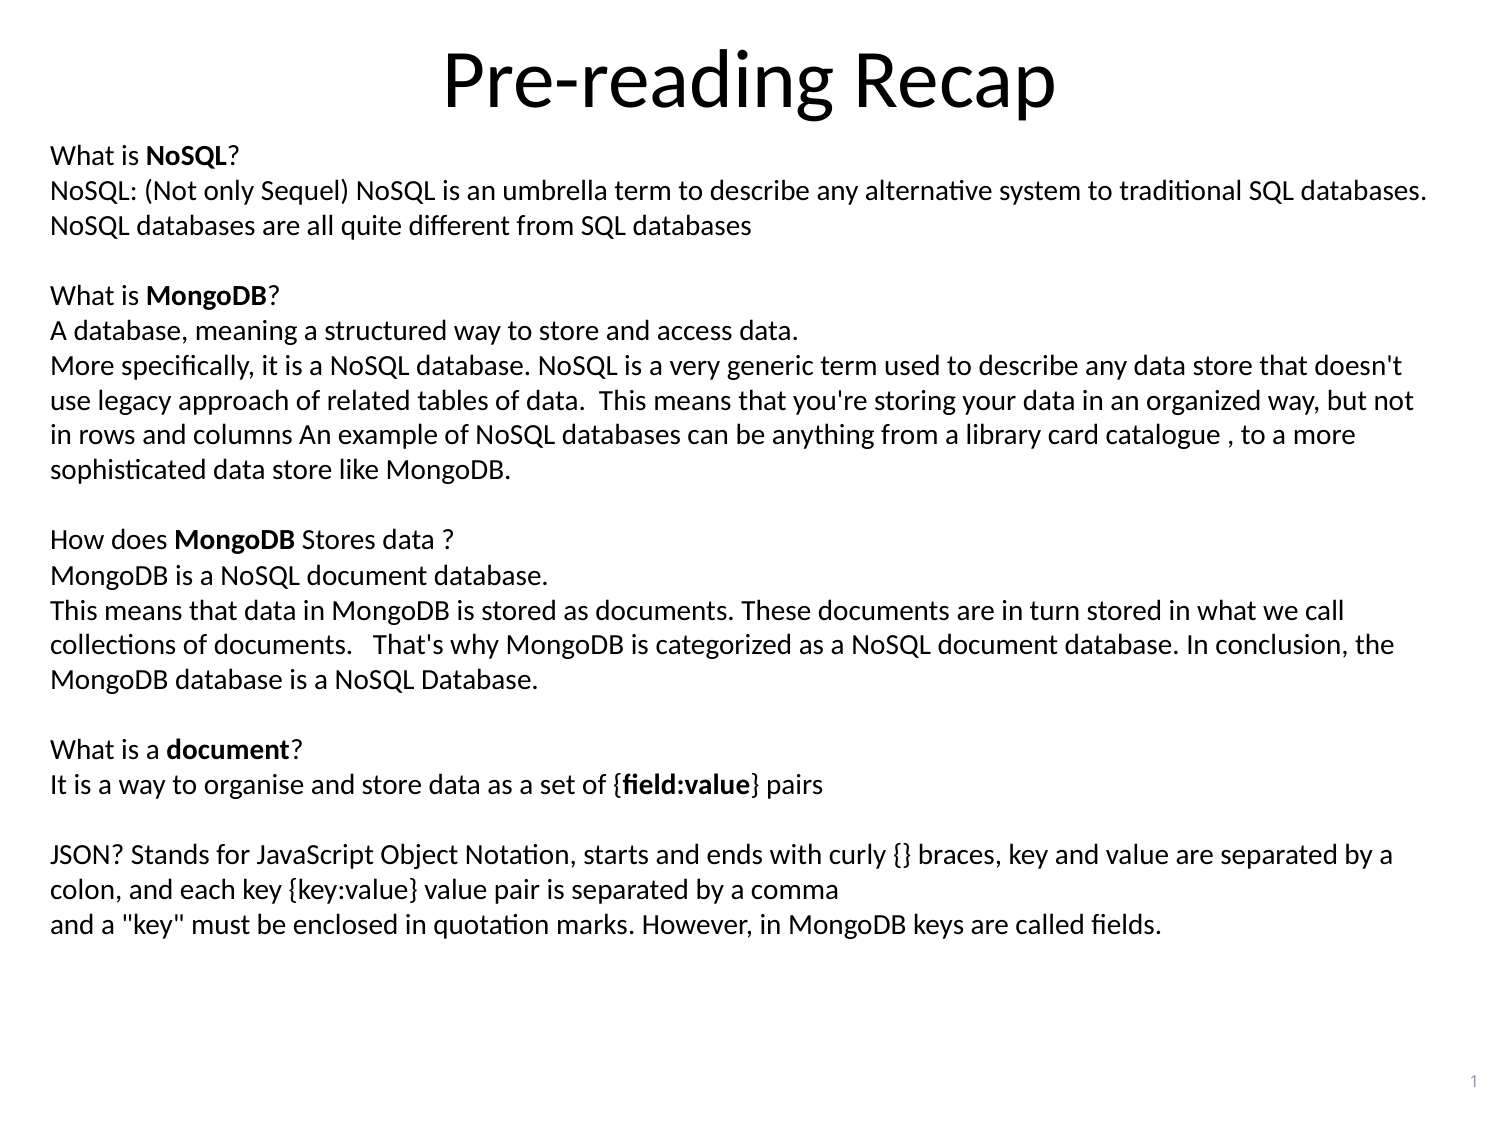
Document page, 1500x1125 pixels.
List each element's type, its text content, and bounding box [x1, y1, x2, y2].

text_box Pre-reading Recap [23, 16, 1477, 132]
slide_number 1 [1448, 1056, 1500, 1125]
text_box What is NoSQL? NoSQL: (Not only Sequel) NoSQL is an umbrella term to describe any alternative system to traditional SQL databases. NoSQL databases are all quite different from SQL databases What is MongoDB? A database, meaning a structured way to store and access data. More specifically, it is a NoSQL database. NoSQL is a very generic term used to describe any data store that doesn't use legacy approach of related tables of data. This means that you're storing your data in an organized way, but not in rows and columns An example of NoSQL databases can be anything from a library card catalogue , to a more sophisticated data store like MongoDB. How does MongoDB Stores data ? MongoDB is a NoSQL document database. This means that data in MongoDB is stored as documents. These documents are in turn stored in what we call collections of documents. That's why MongoDB is categorized as a NoSQL document database. In conclusion, the MongoDB database is a NoSQL Database. What is a document? It is a way to organise and store data as a set of {field:value} pairs JSON? Stands for JavaScript Object Notation, starts and ends with curly {} braces, key and value are separated by a colon, and each key {key:value} value pair is separated by a comma and a "key" must be enclosed in quotation marks. However, in MongoDB keys are called fields. [35, 128, 1454, 1028]
